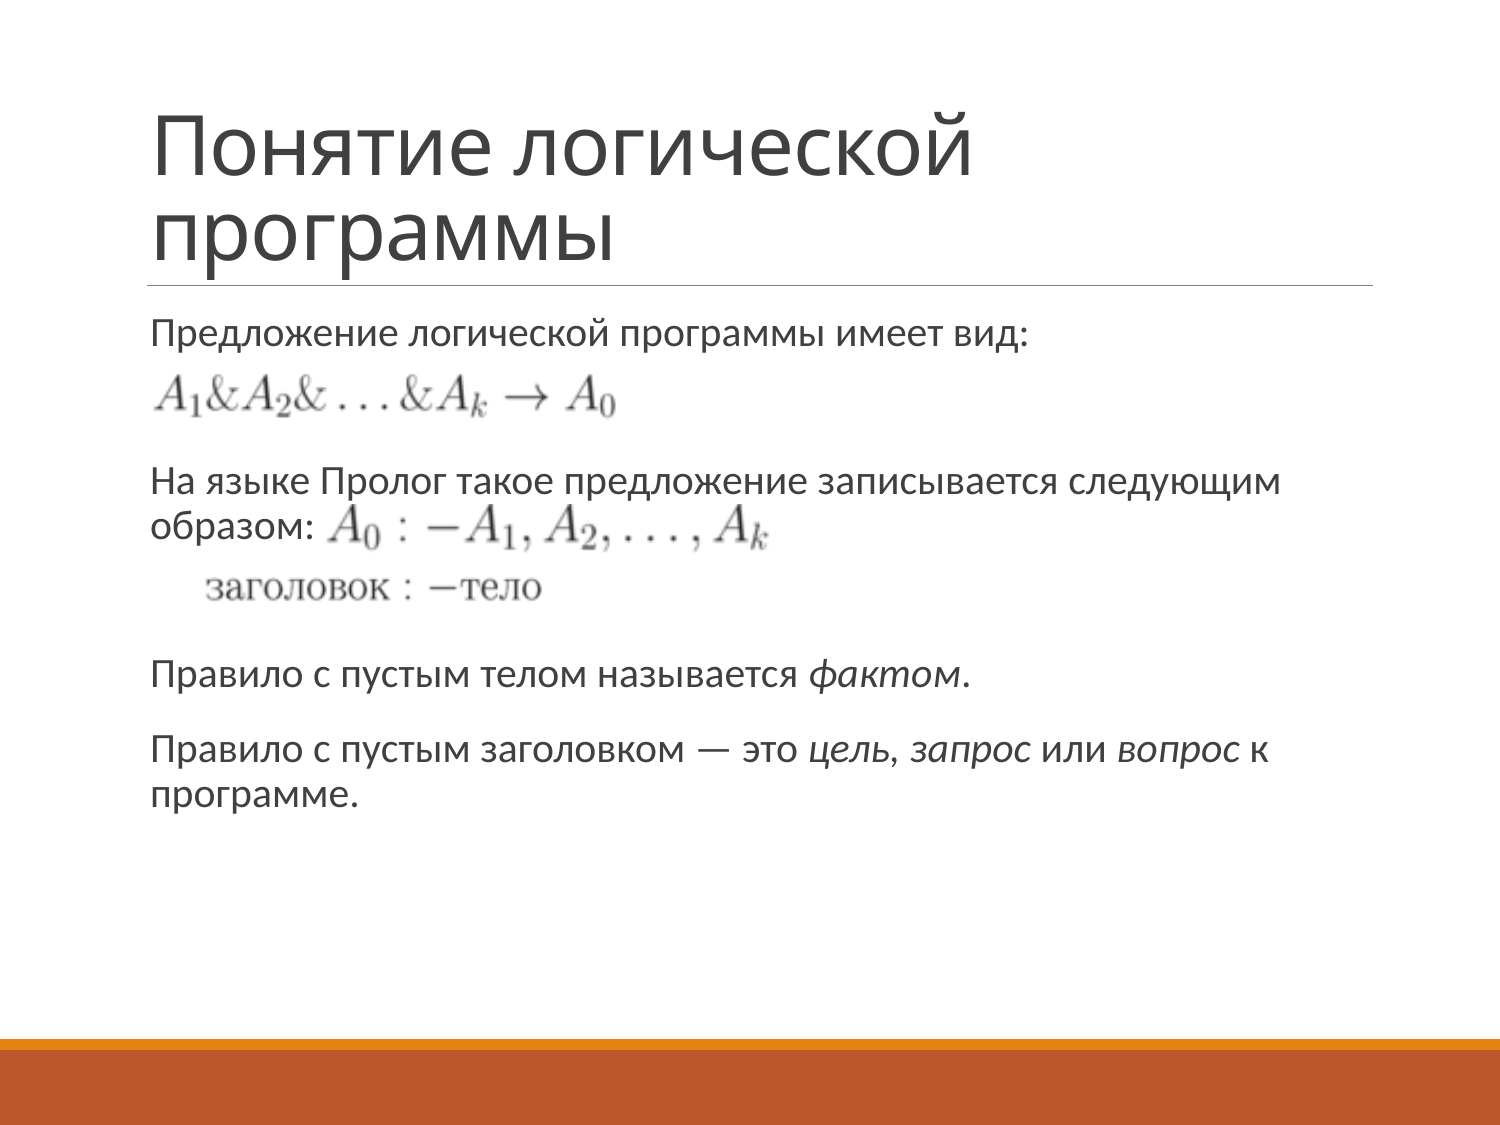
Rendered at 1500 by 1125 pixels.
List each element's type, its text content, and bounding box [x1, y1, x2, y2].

picture [204, 571, 544, 606]
picture [149, 372, 621, 420]
picture [322, 504, 777, 555]
title Понятие логической программы [135, 47, 1373, 285]
list Предложение логической программы имеет вид: На языке Пролог такое предложение записывается следующим образом: Правило с пустым телом называется фактом. Правило с пустым заголовком — это цель, запрос или вопрос к программе. [135, 302, 1373, 963]
